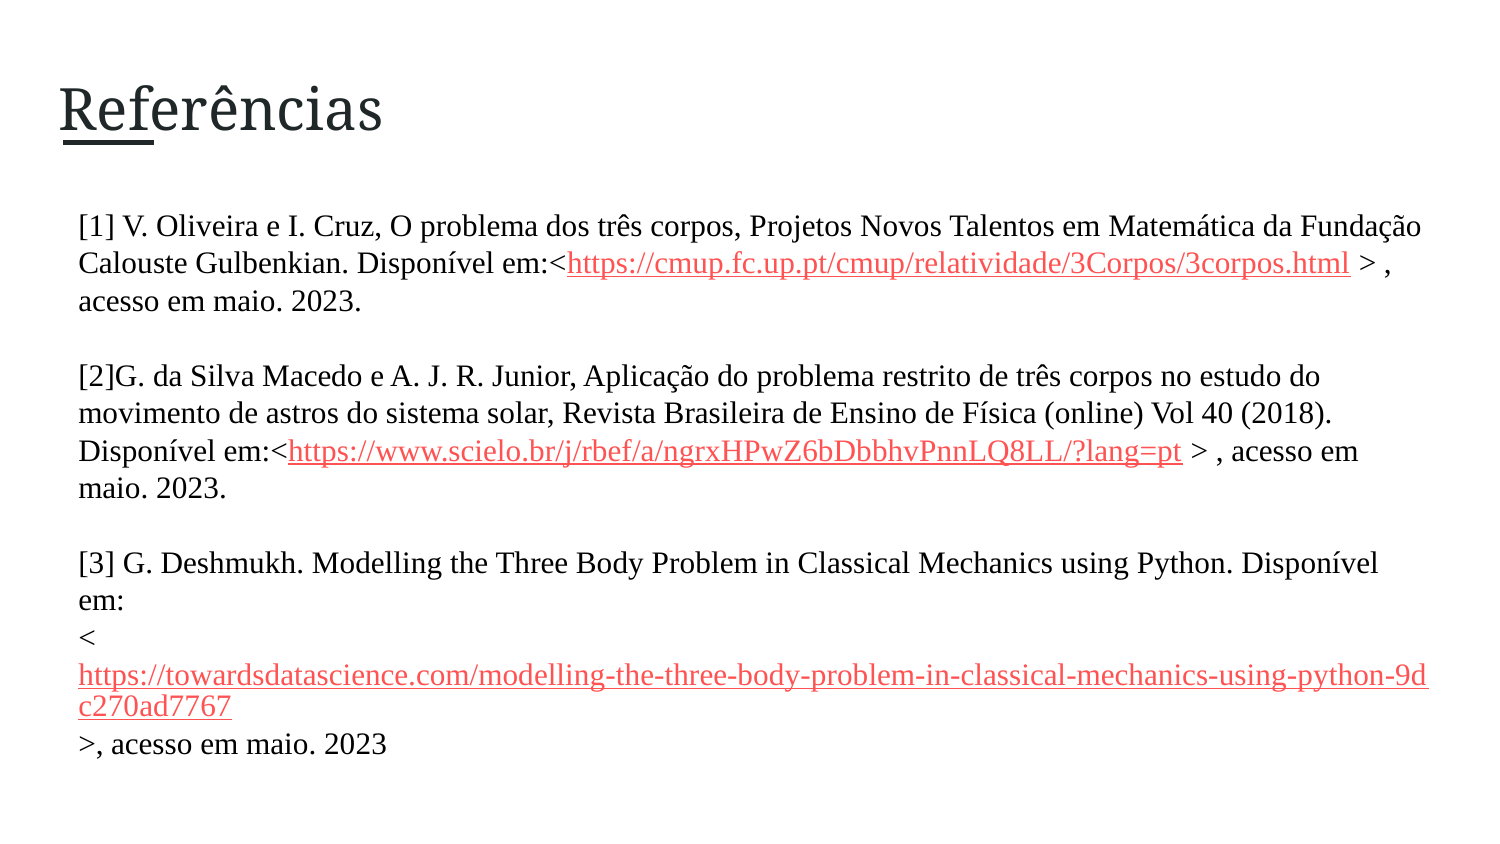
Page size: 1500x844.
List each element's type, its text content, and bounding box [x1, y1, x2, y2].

title Referências [43, 44, 403, 170]
text_box [1] V. Oliveira e I. Cruz, O problema dos três corpos, Projetos Novos Talentos em Matemática da Fundação Calouste Gulbenkian. Disponível em:<https://cmup.fc.up.pt/cmup/relatividade/3Corpos/3corpos.html > , acesso em maio. 2023. [2]G. da Silva Macedo e A. J. R. Junior, Aplicação do problema restrito de três corpos no estudo do movimento de astros do sistema solar, Revista Brasileira de Ensino de Física (online) Vol 40 (2018). Disponível em:<https://www.scielo.br/j/rbef/a/ngrxHPwZ6bDbbhvPnnLQ8LL/?lang=pt > , acesso em maio. 2023. [3] G. Deshmukh. Modelling the Three Body Problem in Classical Mechanics using Python. Disponível em: <https://towardsdatascience.com/modelling-the-three-body-problem-in-classical-mechanics-using-python-9dc270ad7767>, acesso em maio. 2023 [63, 190, 1444, 670]
